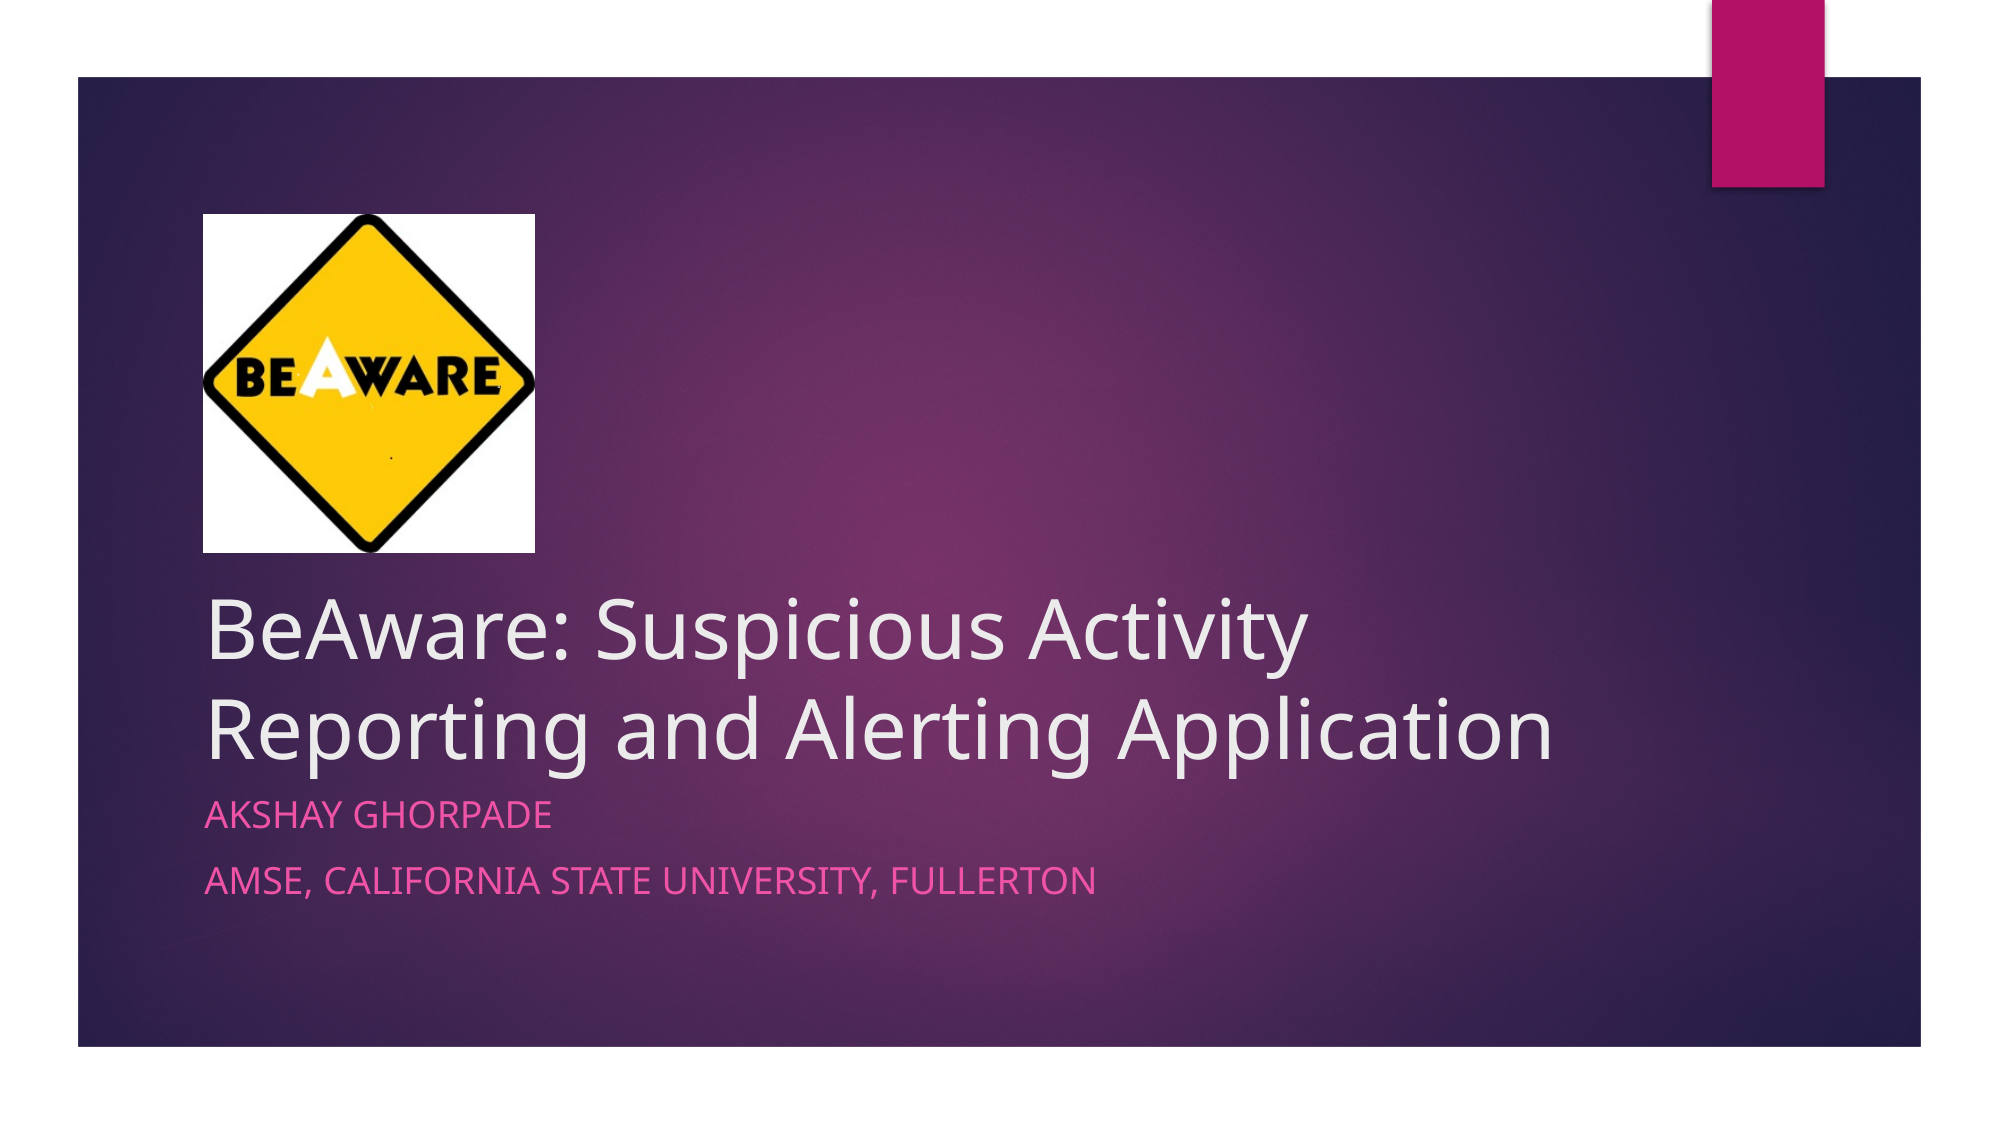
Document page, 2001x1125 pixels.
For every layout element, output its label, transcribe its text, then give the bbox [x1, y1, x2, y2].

title BeAware: Suspicious Activity Reporting and Alerting Application [189, 344, 1638, 783]
subtitle Akshay Ghorpade AMSE, California State University, Fullerton [189, 783, 1638, 925]
picture [203, 213, 535, 554]
